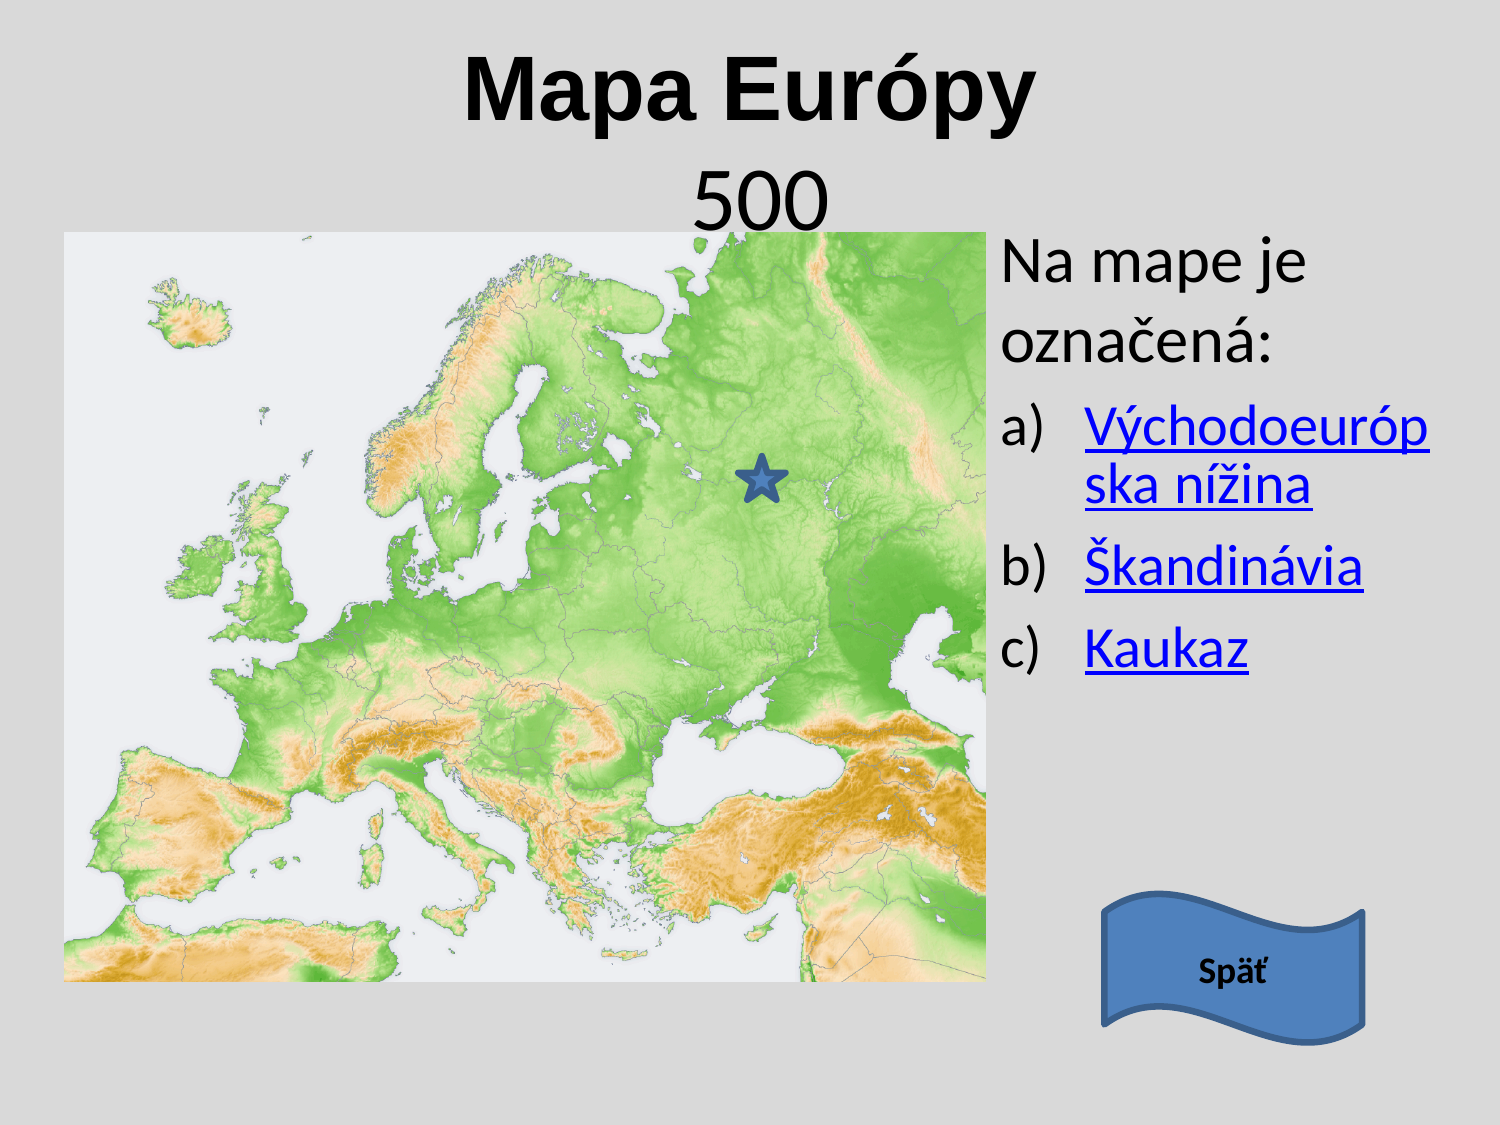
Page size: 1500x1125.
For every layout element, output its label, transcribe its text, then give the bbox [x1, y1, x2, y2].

picture [64, 232, 986, 982]
text_box Späť [1101, 1006, 1366, 1046]
title Mapa Európy 500 [74, 44, 1426, 231]
list Na mape je označená: Východoeurópska nížina Škandinávia Kaukaz [985, 207, 1459, 1006]
